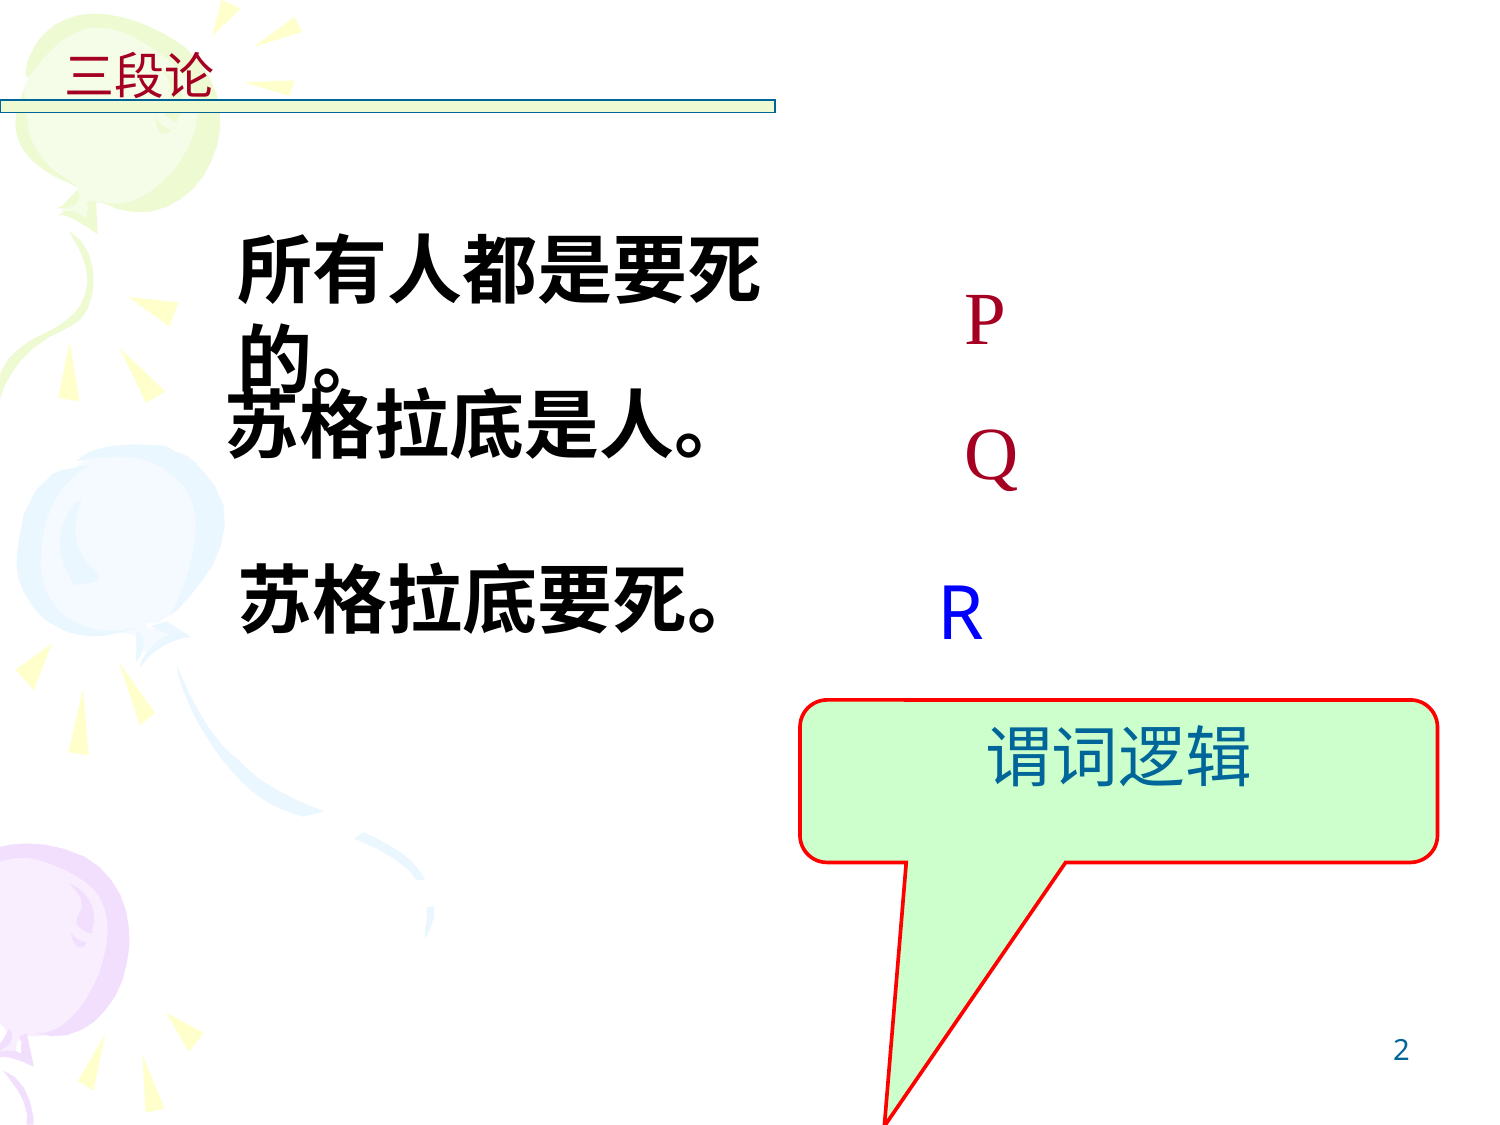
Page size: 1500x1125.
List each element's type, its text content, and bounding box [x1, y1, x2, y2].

text_box 所有人都是要死的。 [222, 215, 925, 369]
slide_number 2 [1074, 1024, 1425, 1100]
text_box R [922, 557, 1075, 662]
text_box 苏格拉底要死。 [222, 544, 938, 650]
text_box 谓词逻辑 [799, 699, 1438, 1125]
text_box P Q [949, 216, 1103, 502]
text_box 三段论 [50, 36, 316, 112]
text_box 苏格拉底是人。 [209, 369, 925, 475]
text_box [0, 99, 775, 113]
